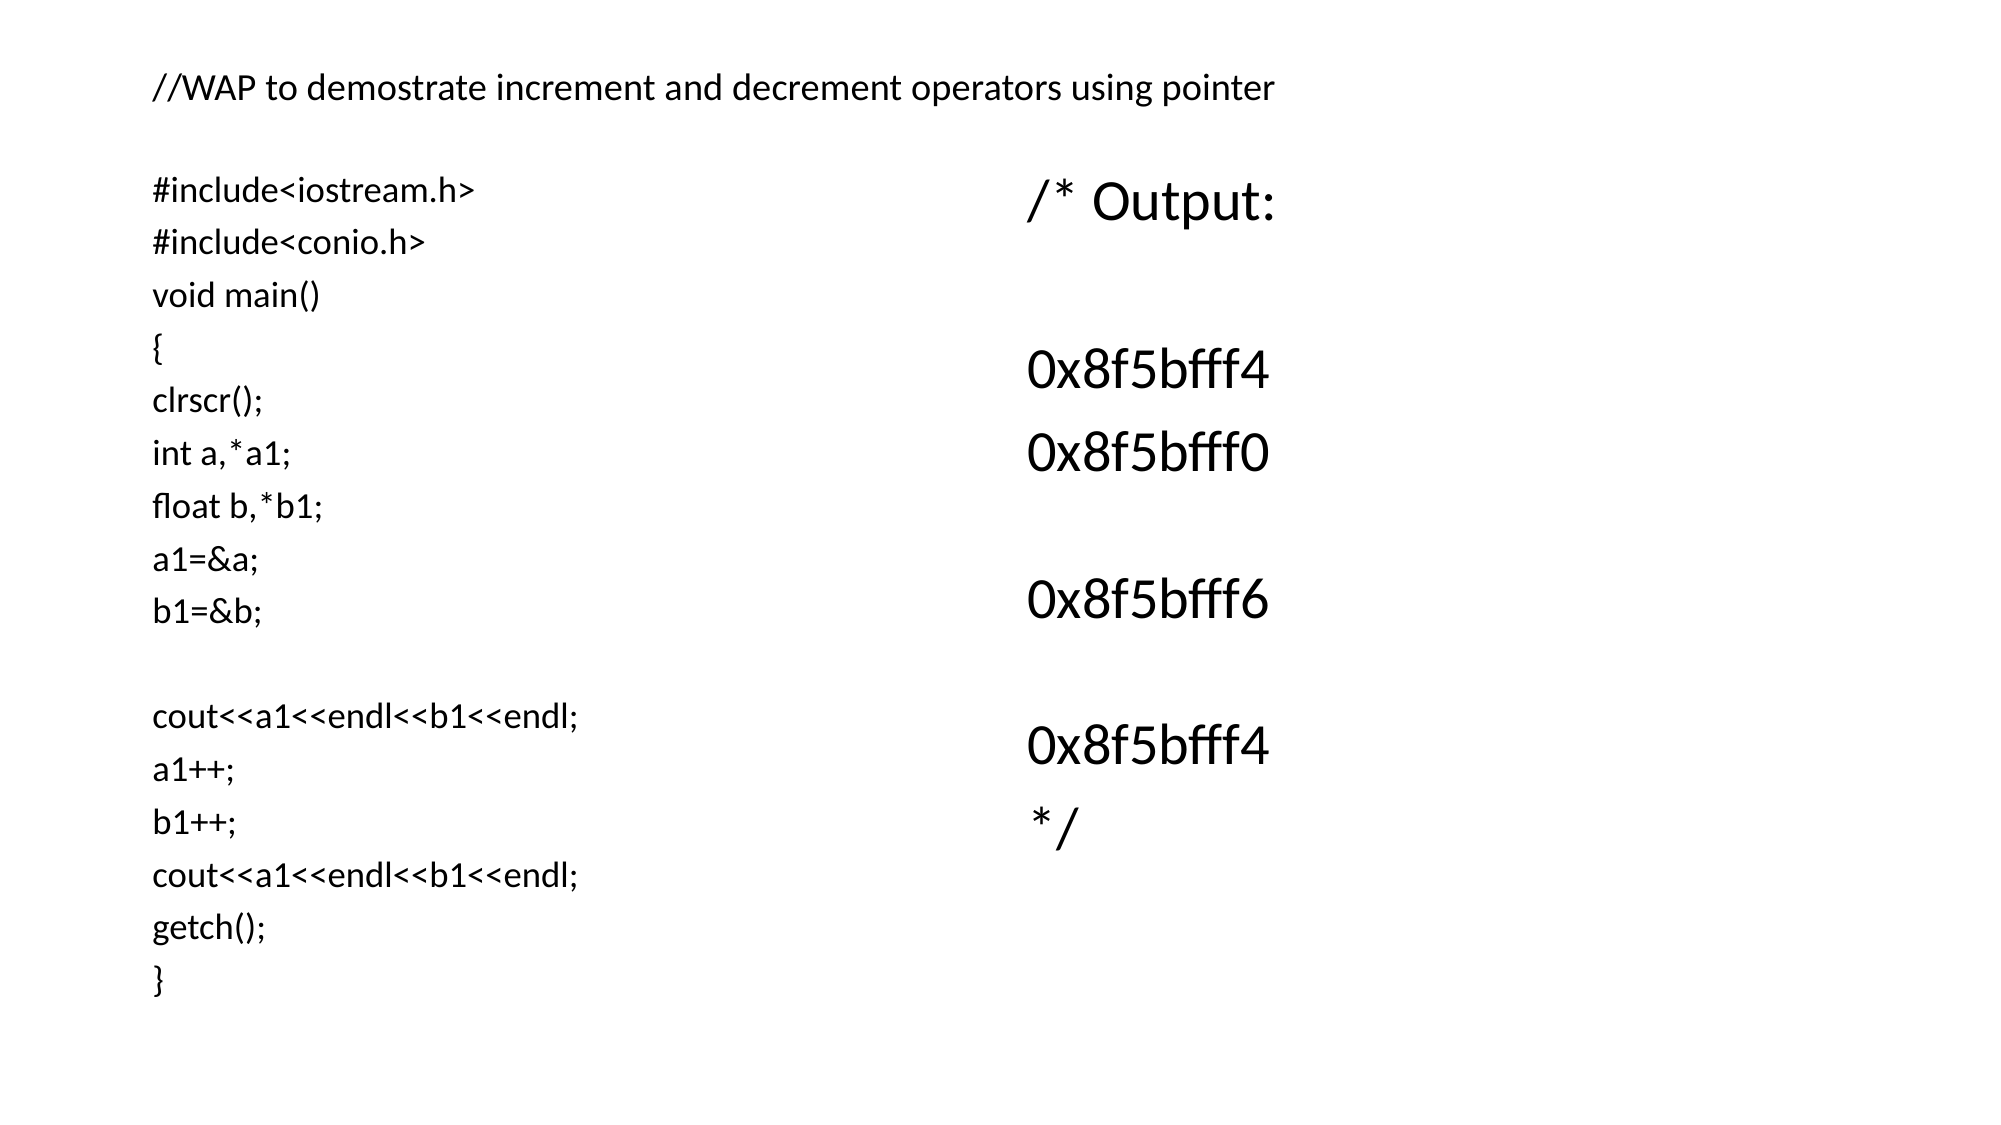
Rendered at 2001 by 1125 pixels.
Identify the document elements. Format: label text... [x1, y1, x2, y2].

list /* Output: 0x8f5bfff4 0x8f5bfff0 0x8f5bfff6 0x8f5bfff4 */ [1012, 163, 1863, 1014]
title //WAP to demostrate increment and decrement operators using pointer [137, 59, 1863, 163]
list #include<iostream.h> #include<conio.h> void main() { clrscr(); int a,*a1; float b,*b1; a1=&a; b1=&b; cout<<a1<<endl<<b1<<endl; a1++; b1++; cout<<a1<<endl<<b1<<endl; getch(); } [137, 163, 988, 1014]
